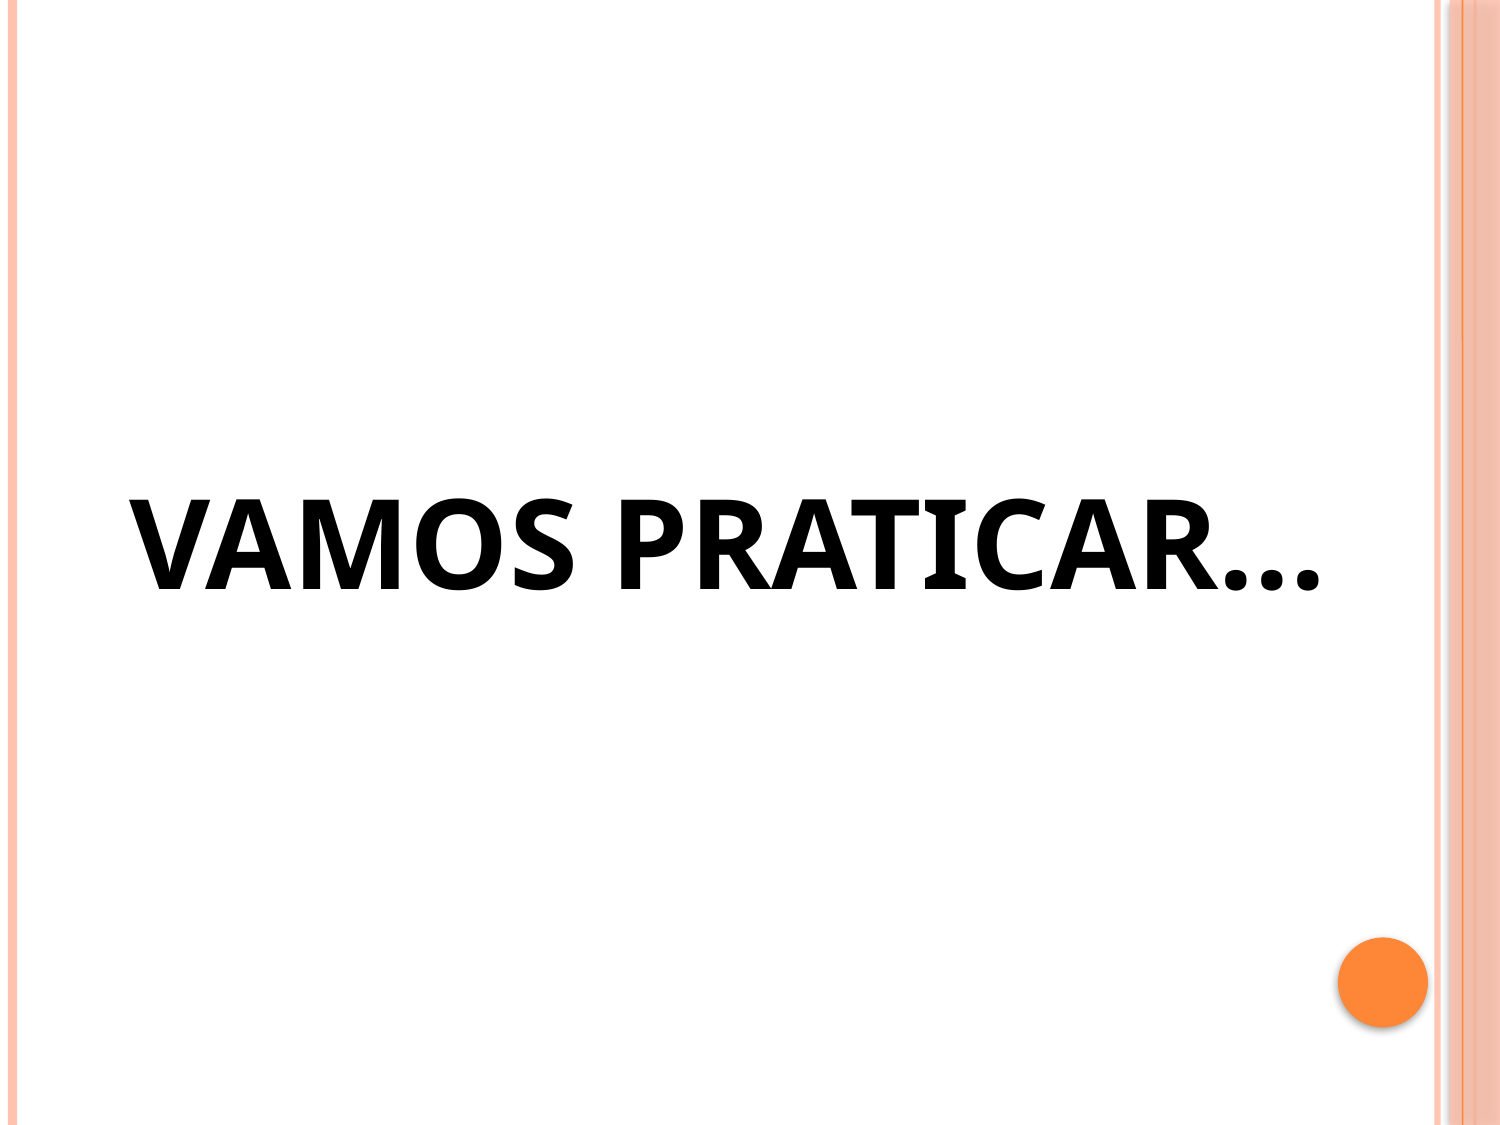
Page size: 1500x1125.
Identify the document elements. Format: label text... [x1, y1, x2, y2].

title Vamos Praticar... [29, 444, 1427, 622]
